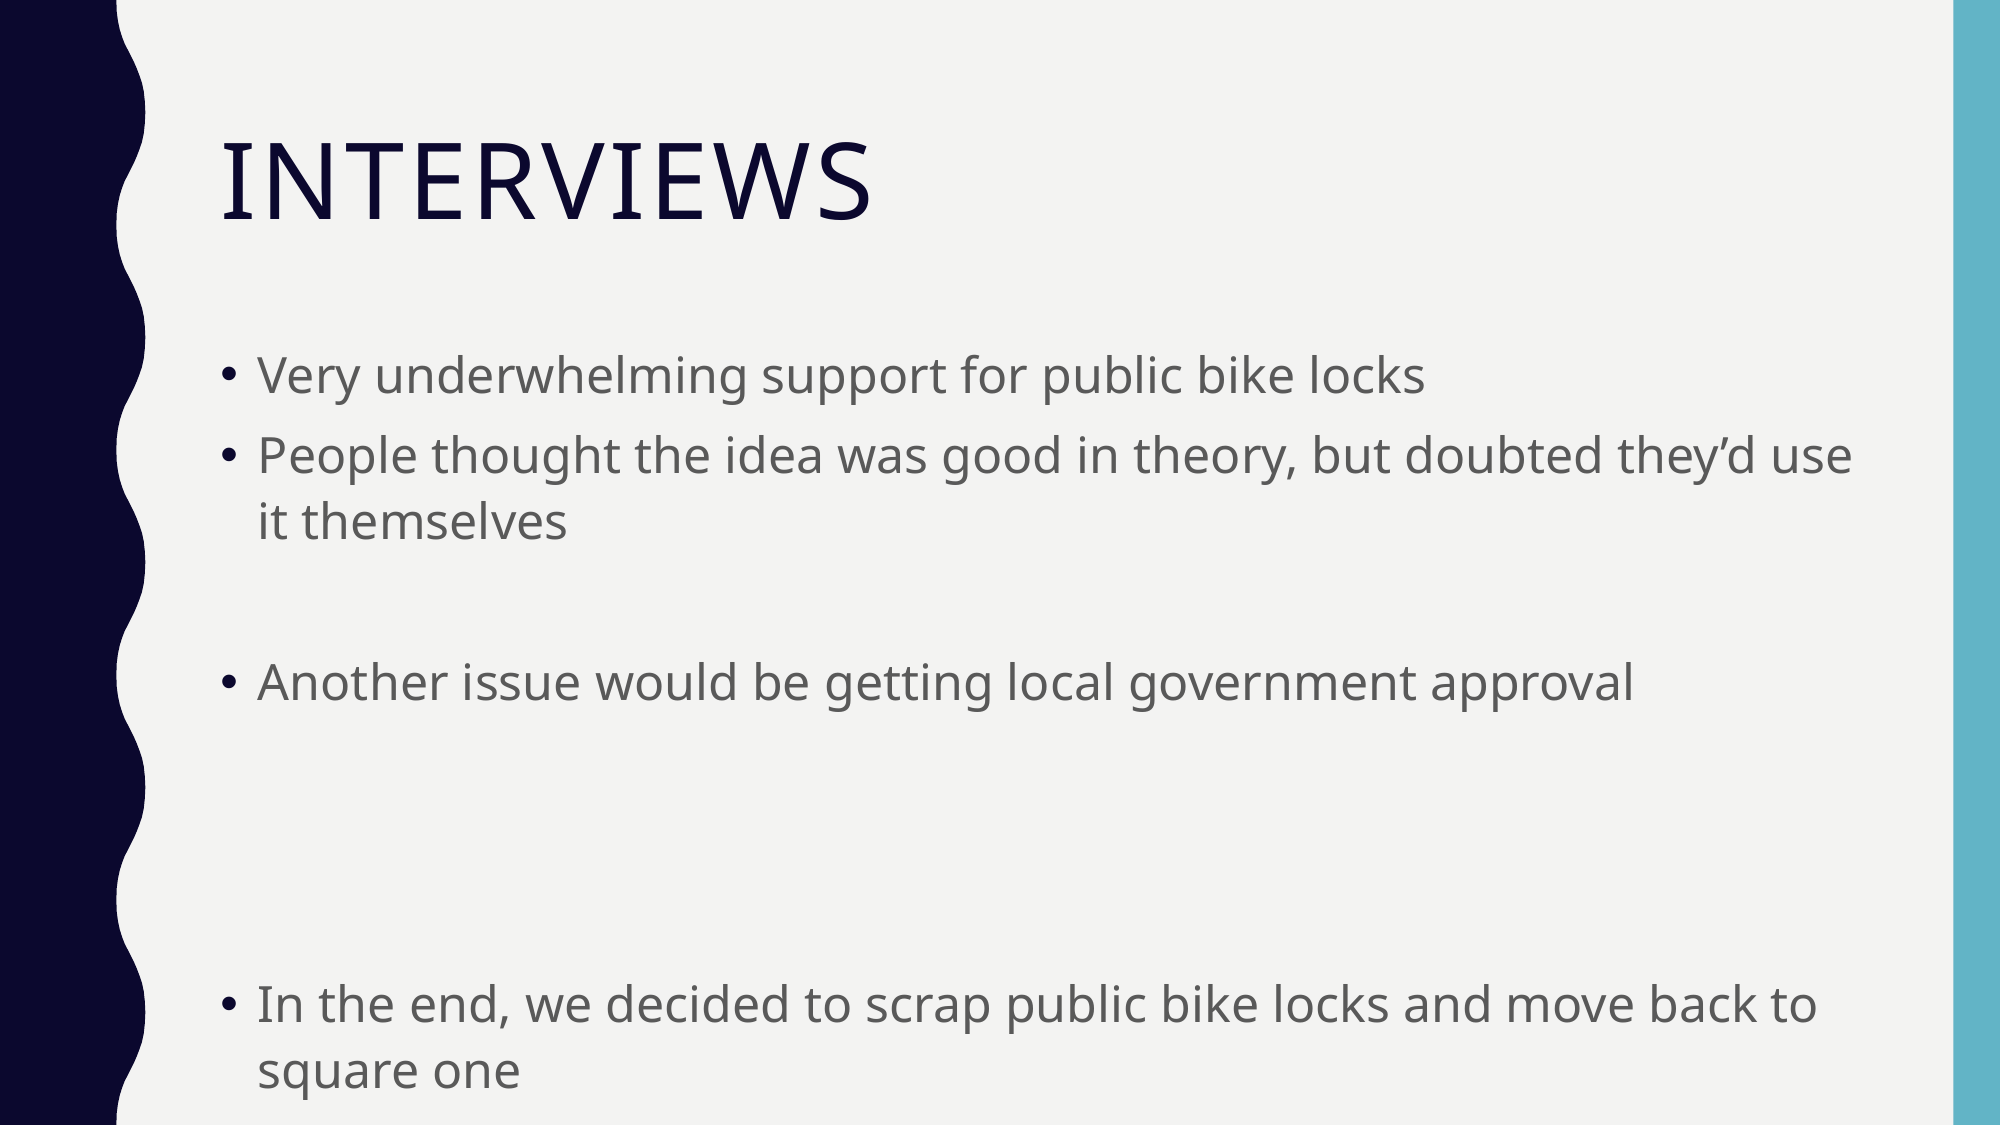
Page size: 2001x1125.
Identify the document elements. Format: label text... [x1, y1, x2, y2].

title Interviews [205, 62, 1875, 308]
list Very underwhelming support for public bike locks People thought the idea was good in theory, but doubted they’d use it themselves Another issue would be getting local government approval In the end, we decided to scrap public bike locks and move back to square one [205, 329, 1875, 1125]
